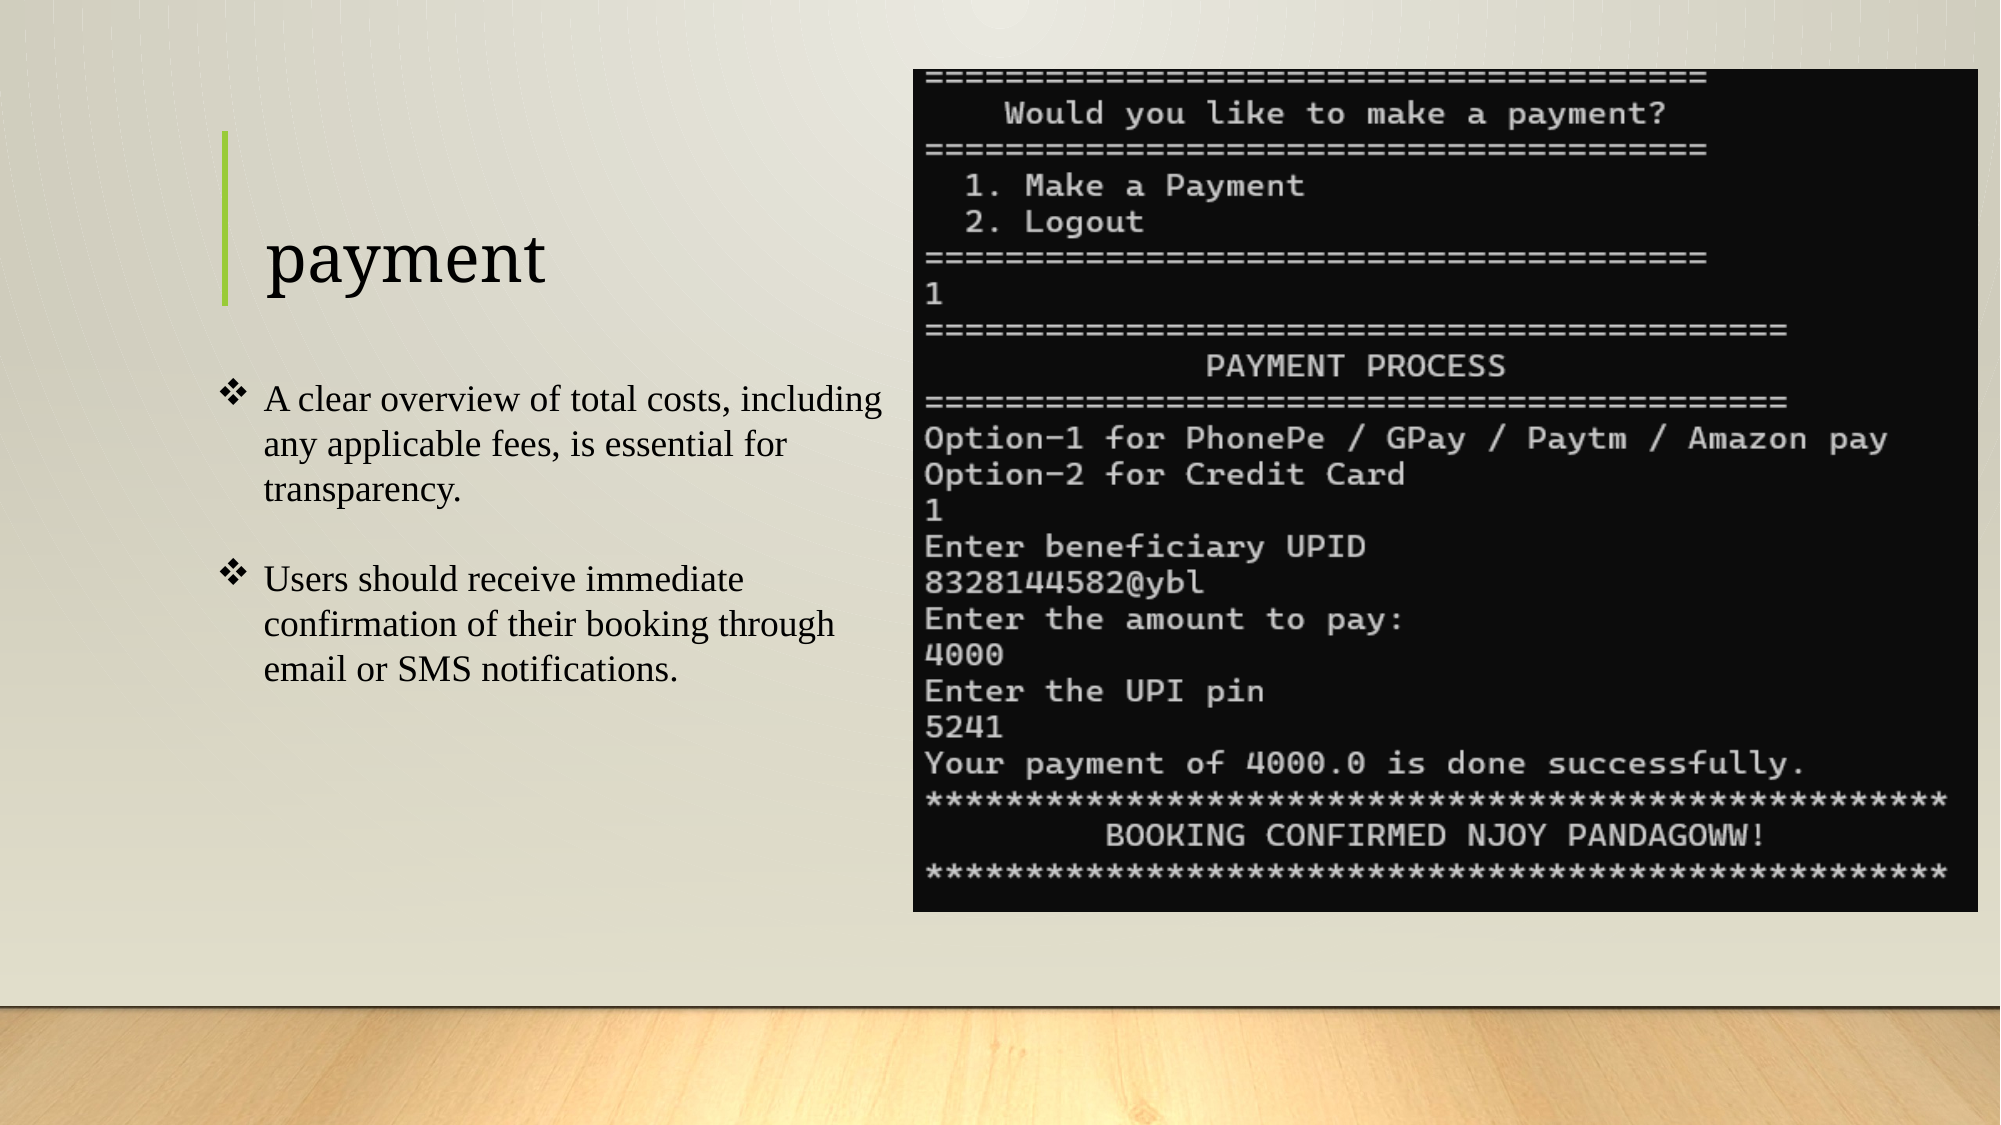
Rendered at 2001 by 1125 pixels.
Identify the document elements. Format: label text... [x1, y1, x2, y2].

title payment [251, 131, 913, 305]
text_box A clear overview of total costs, including any applicable fees, is essential for transparency. Users should receive immediate confirmation of their booking through email or SMS notifications. [201, 366, 913, 697]
picture [0, 1006, 2000, 1125]
picture [913, 69, 1978, 912]
